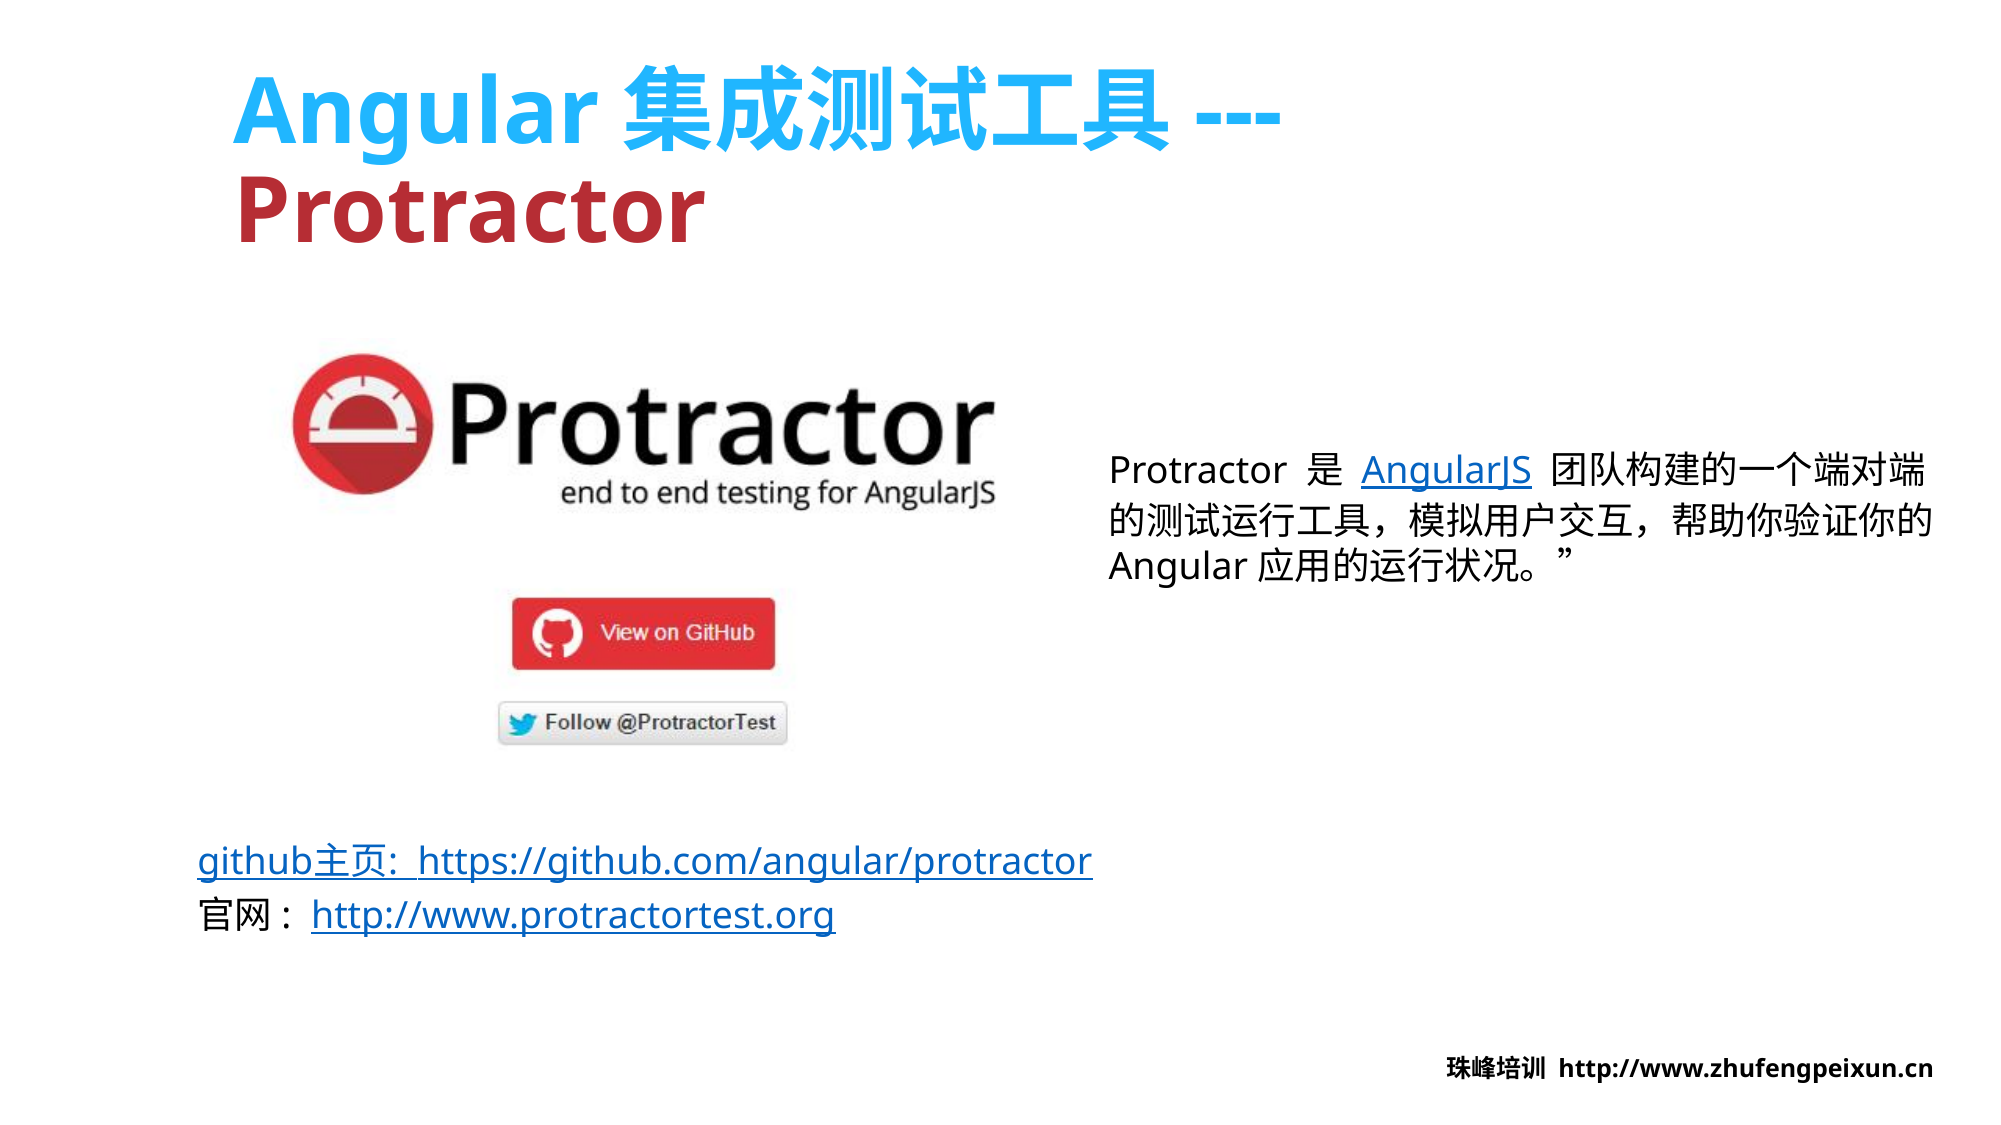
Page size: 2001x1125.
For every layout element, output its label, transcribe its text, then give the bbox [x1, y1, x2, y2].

text_box Protractor 是 AngularJS 团队构建的一个端对端 的测试运行工具，模拟用户交互，帮助你验证你的 Angular应用的运行状况。” [1093, 438, 2000, 594]
title Angular集成测试工具---Protractor [218, 57, 1771, 165]
picture [245, 338, 1046, 761]
text_box github主页: https://github.com/angular/protractor 官网: http://www.protractortest.org [182, 829, 1108, 950]
